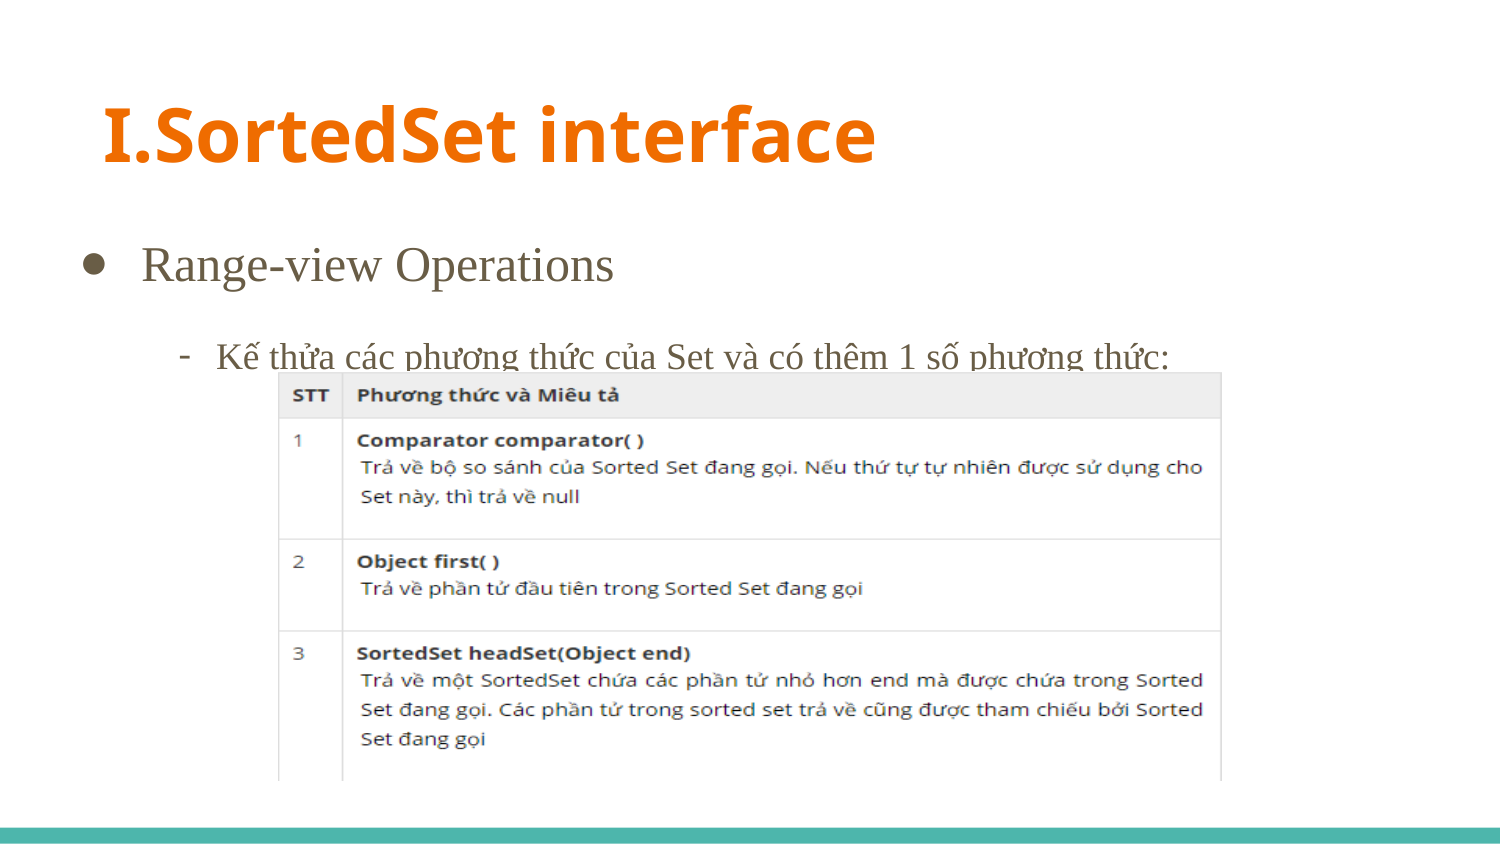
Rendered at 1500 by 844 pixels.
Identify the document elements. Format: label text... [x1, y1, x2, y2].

picture [277, 371, 1223, 781]
list Range-view Operations Kế thửa các phương thức của Set và có thêm 1 số phương thức: [51, 207, 1449, 343]
title SortedSet interface [51, 72, 1449, 189]
